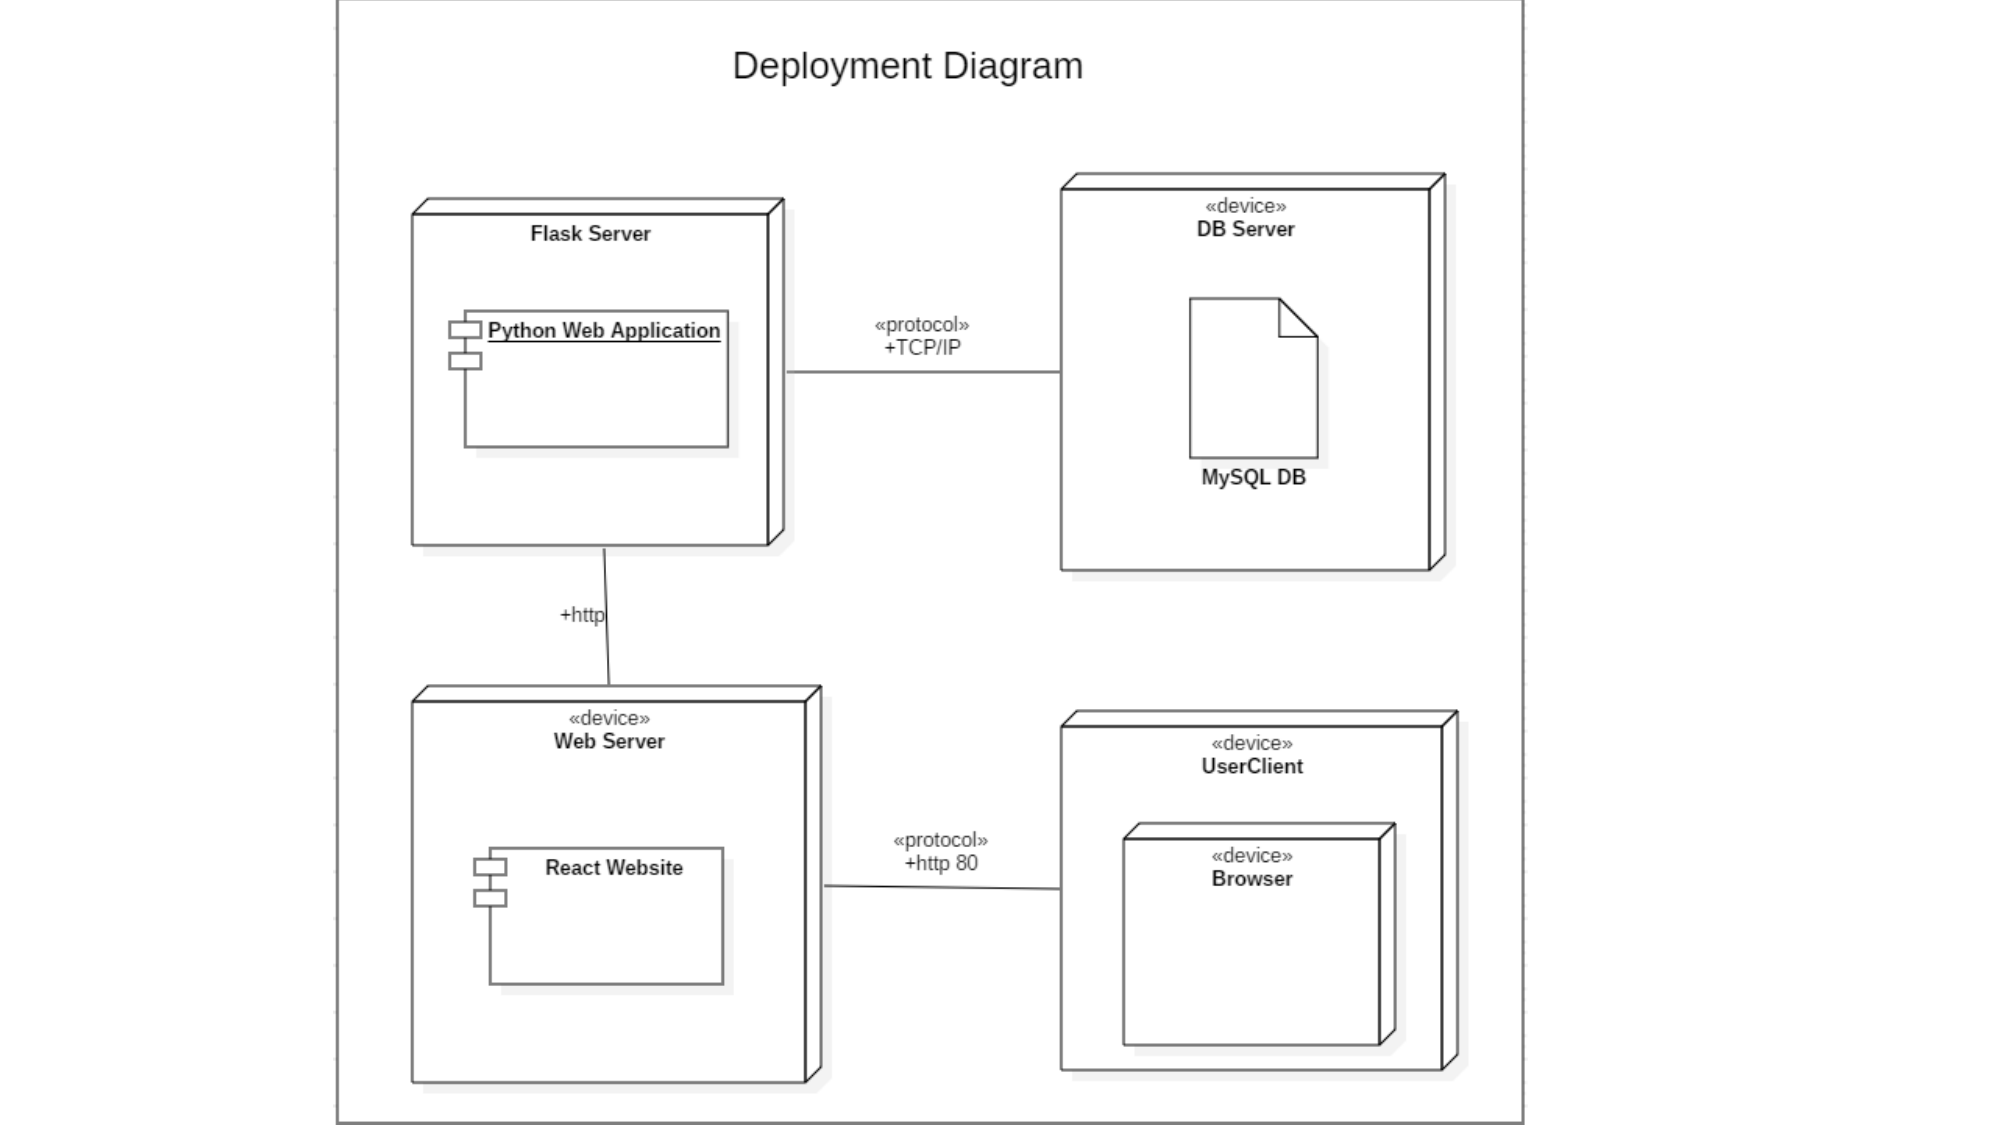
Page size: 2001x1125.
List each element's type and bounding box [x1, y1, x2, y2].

list [333, 0, 1528, 1125]
